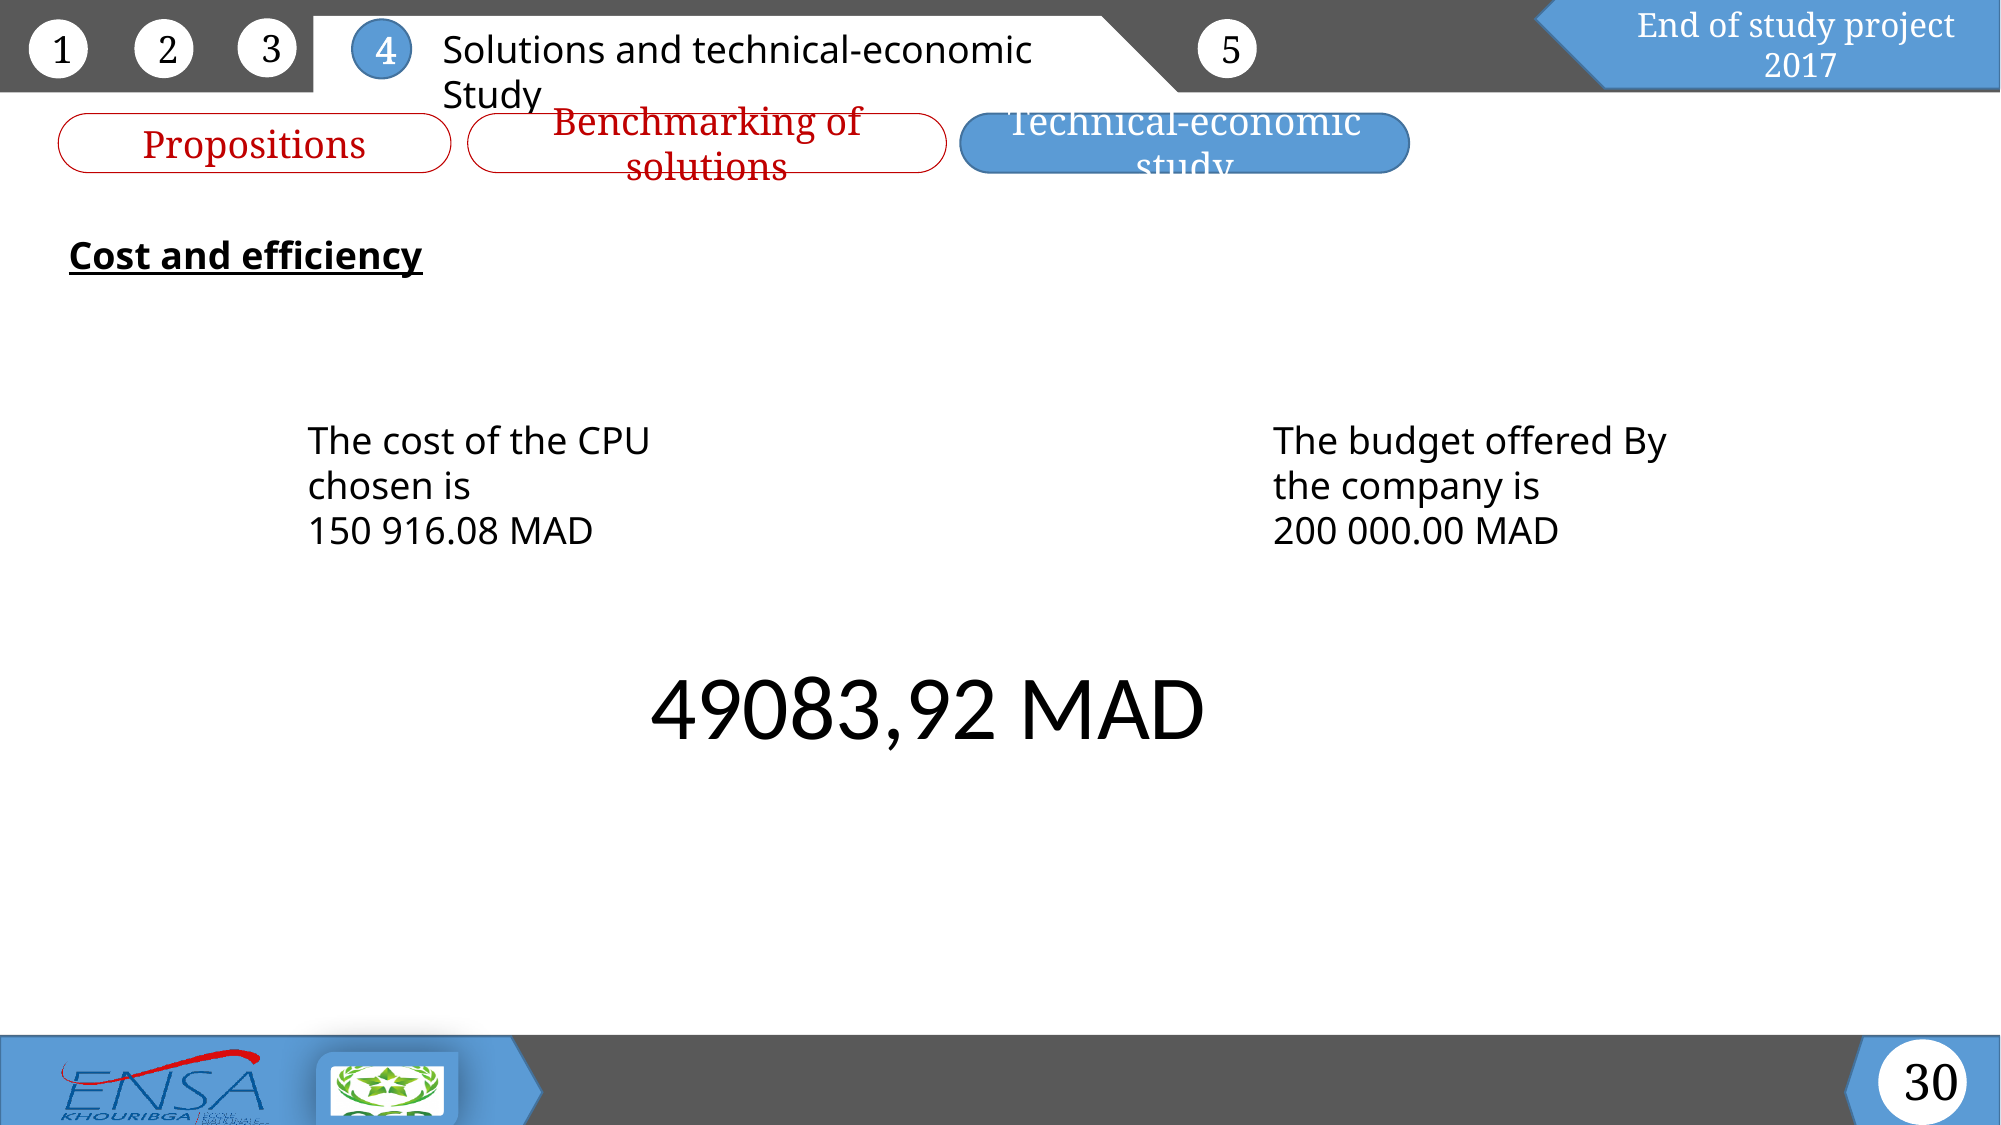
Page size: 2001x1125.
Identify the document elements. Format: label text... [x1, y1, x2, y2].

text_box The cost of the CPU chosen is 150 916.08 MAD [292, 409, 774, 560]
text_box 49083,92 MAD [585, 640, 1293, 766]
text_box 30 [1888, 1042, 1975, 1118]
text_box The budget offered By the company is 200 000.00 MAD [1258, 409, 1740, 560]
text_box Cost and efficiency [53, 224, 1214, 285]
picture [331, 1067, 443, 1115]
picture [48, 1047, 272, 1125]
